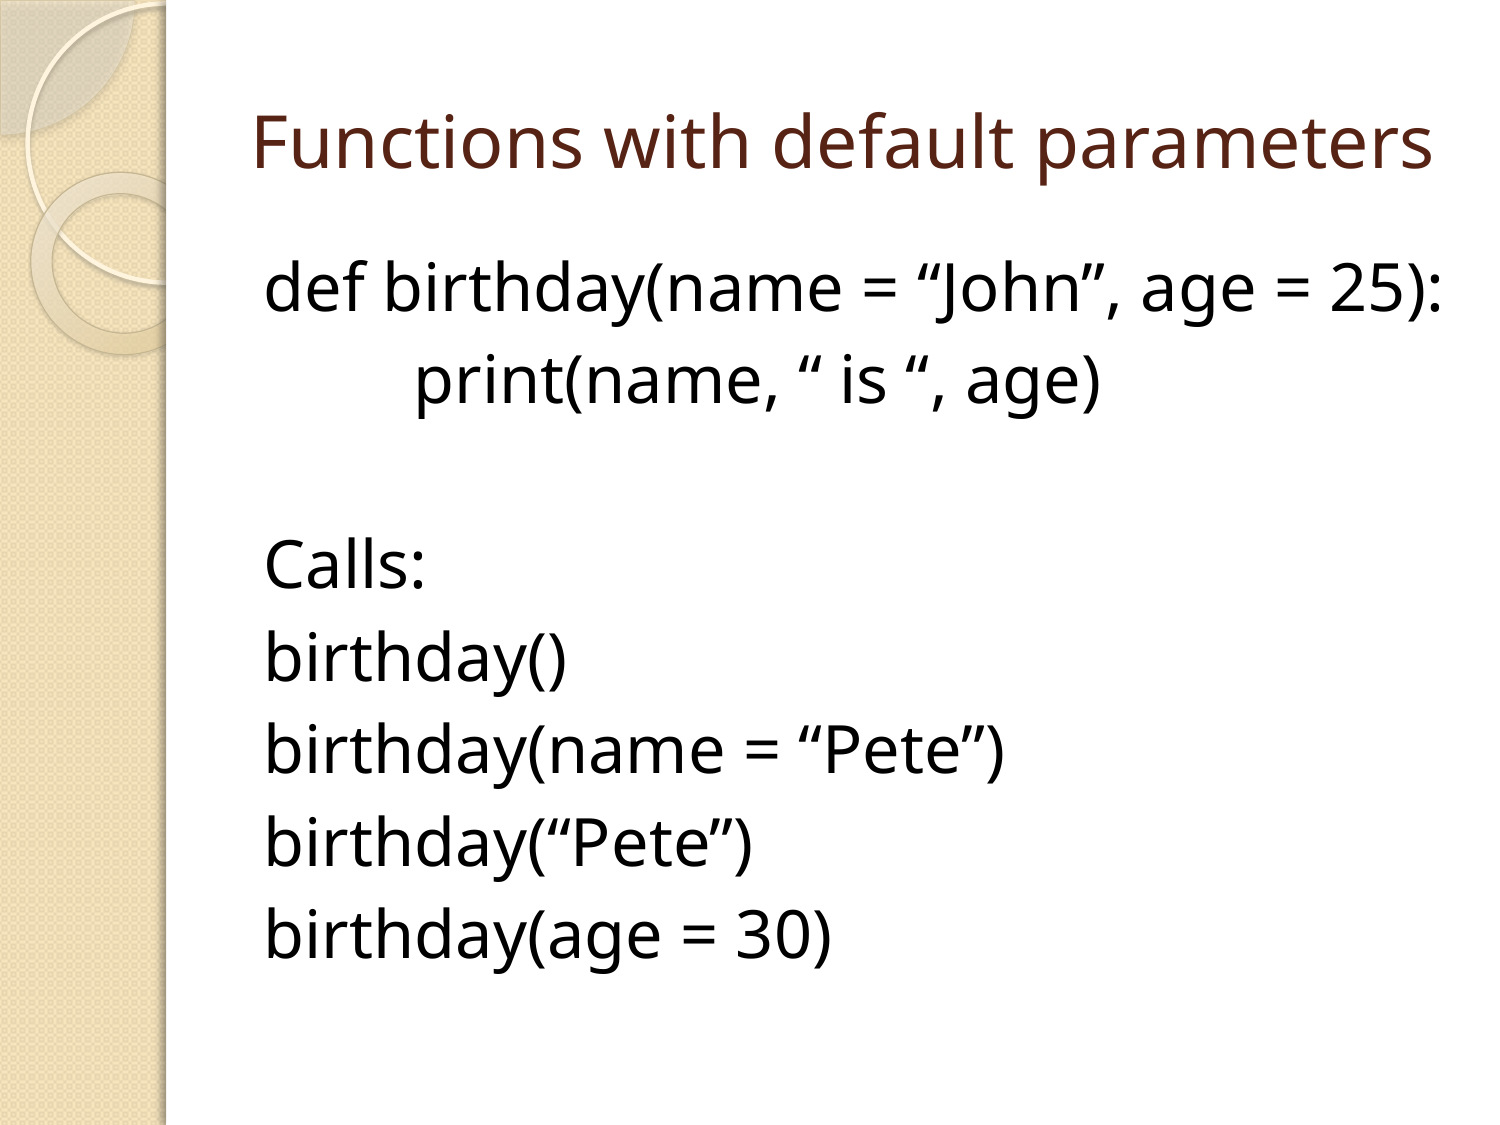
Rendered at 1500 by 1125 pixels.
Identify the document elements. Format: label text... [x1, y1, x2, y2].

list def birthday(name = “John”, age = 25): print(name, “ is “, age) Calls: birthday() birthday(name = “Pete”) birthday(“Pete”) birthday(age = 30) [235, 237, 1466, 1025]
title Functions with default parameters [235, 45, 1466, 233]
